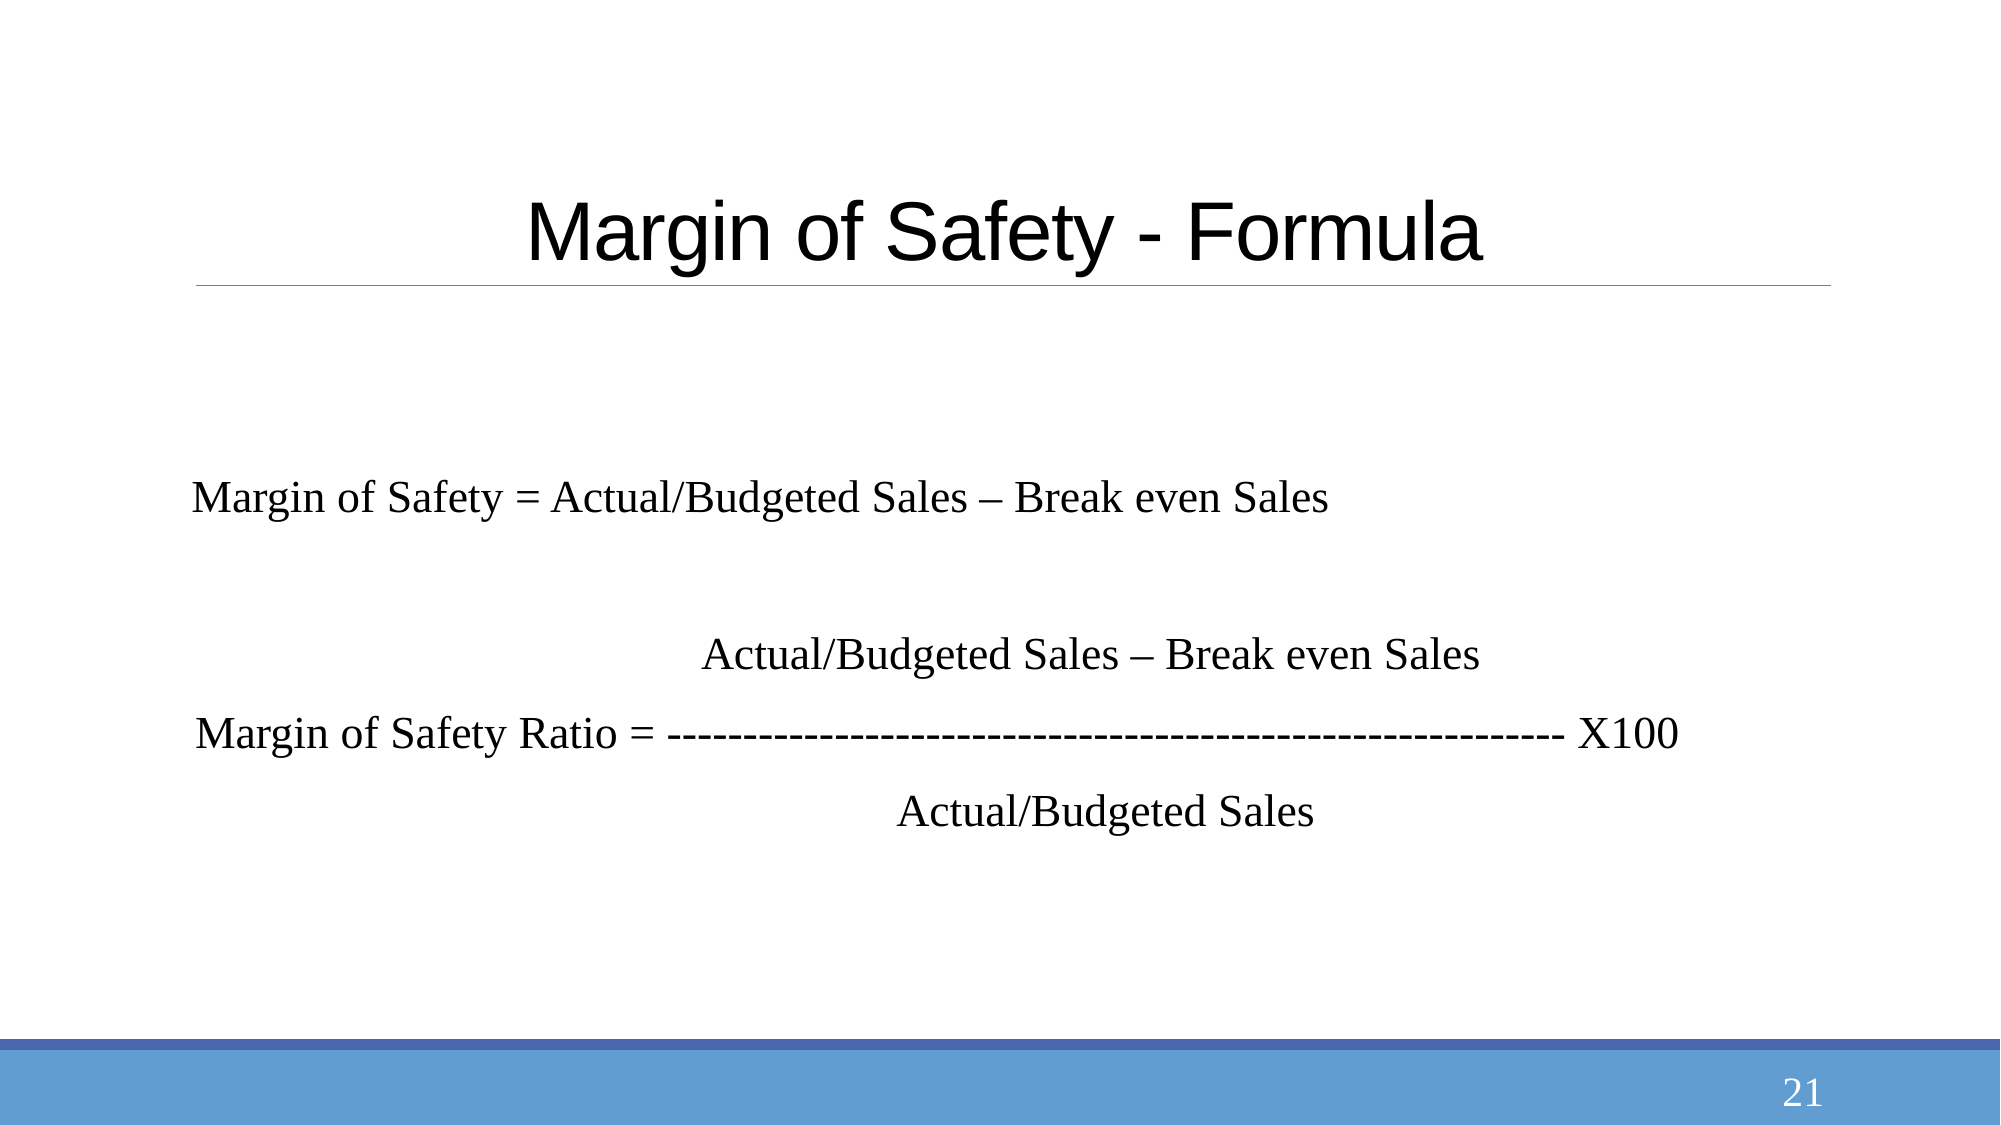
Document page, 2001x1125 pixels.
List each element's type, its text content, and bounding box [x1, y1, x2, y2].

slide_number 21 [1624, 1059, 1840, 1120]
list Margin of Safety = Actual/Budgeted Sales – Break even Sales Actual/Budgeted Sales – Break even Sales Margin of Safety Ratio = ----------------------------------------------------------- X100 Actual/Budgeted Sales [180, 302, 1830, 963]
title Margin of Safety - Formula [180, 47, 1830, 285]
